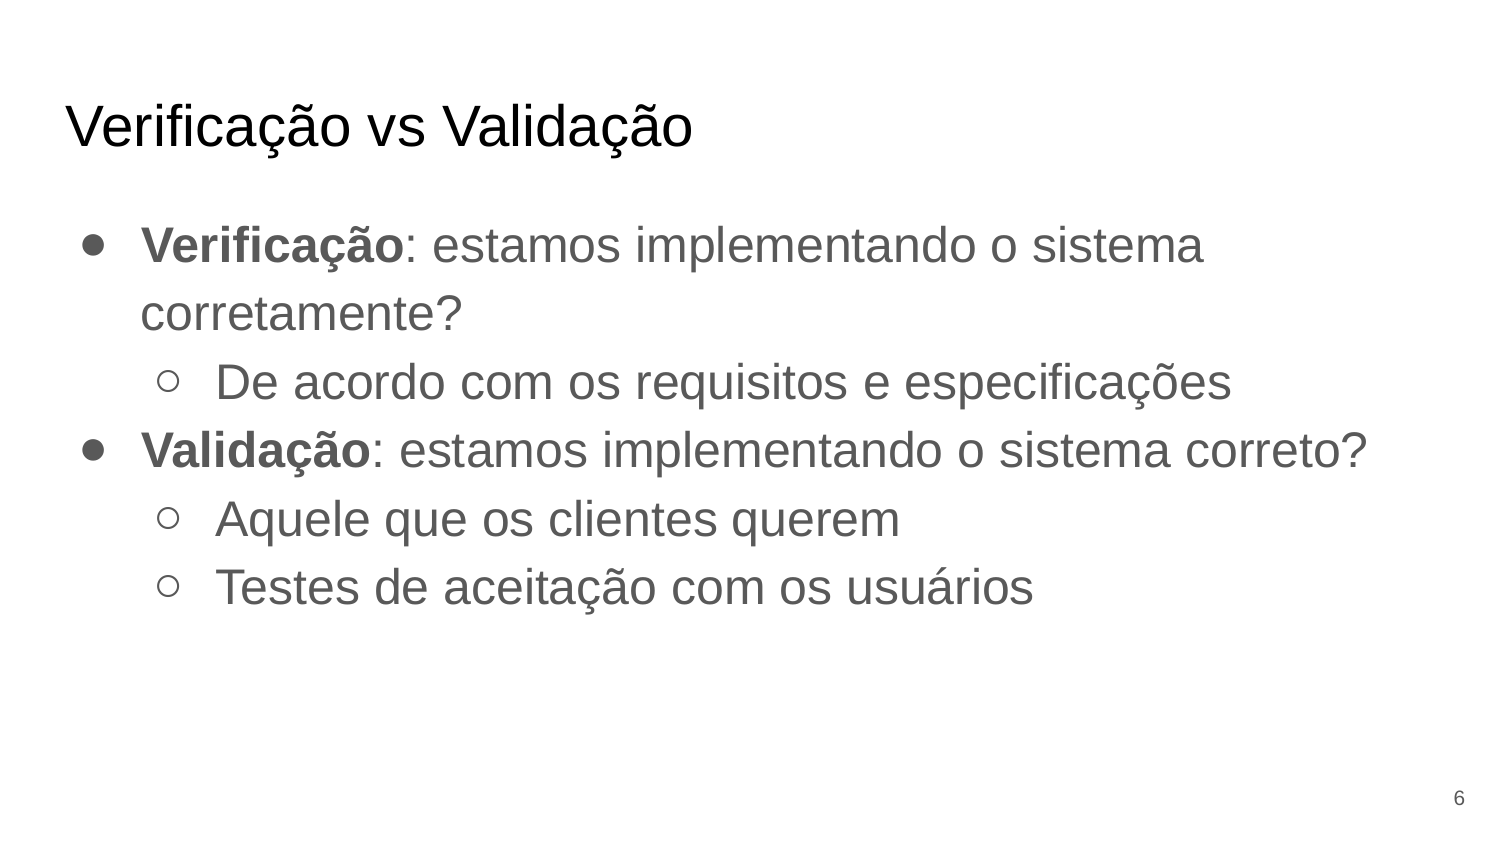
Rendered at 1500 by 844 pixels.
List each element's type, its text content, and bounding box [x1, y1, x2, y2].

text_box Verificação: estamos implementando o sistema corretamente? De acordo com os requisitos e especificações Validação: estamos implementando o sistema correto? Aquele que os clientes querem Testes de aceitação com os usuários [51, 189, 1449, 750]
text_box <número> [1389, 764, 1480, 830]
text_box Verificação vs Validação [51, 72, 1449, 167]
